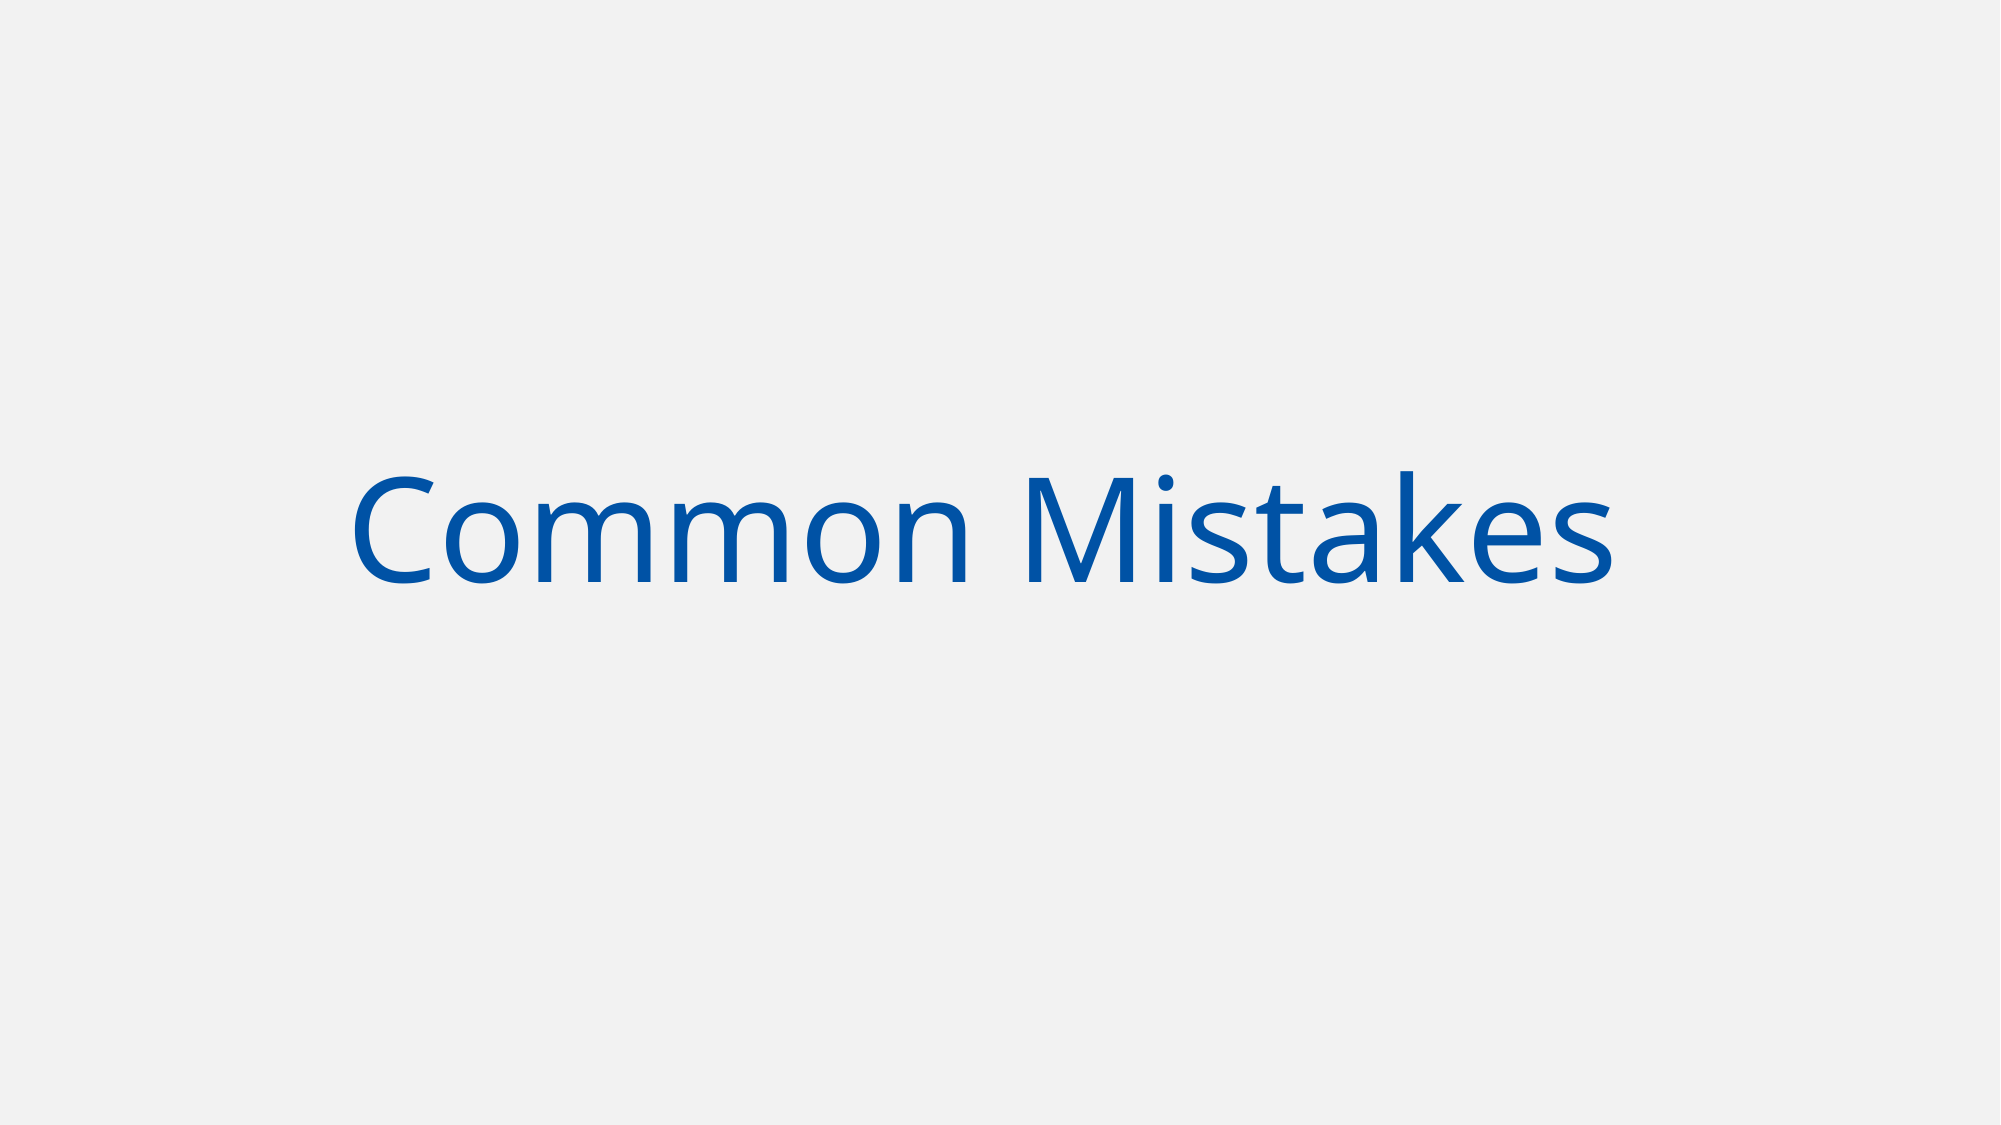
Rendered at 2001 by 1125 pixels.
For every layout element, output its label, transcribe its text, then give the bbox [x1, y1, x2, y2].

title Common Mistakes [331, 426, 1669, 644]
